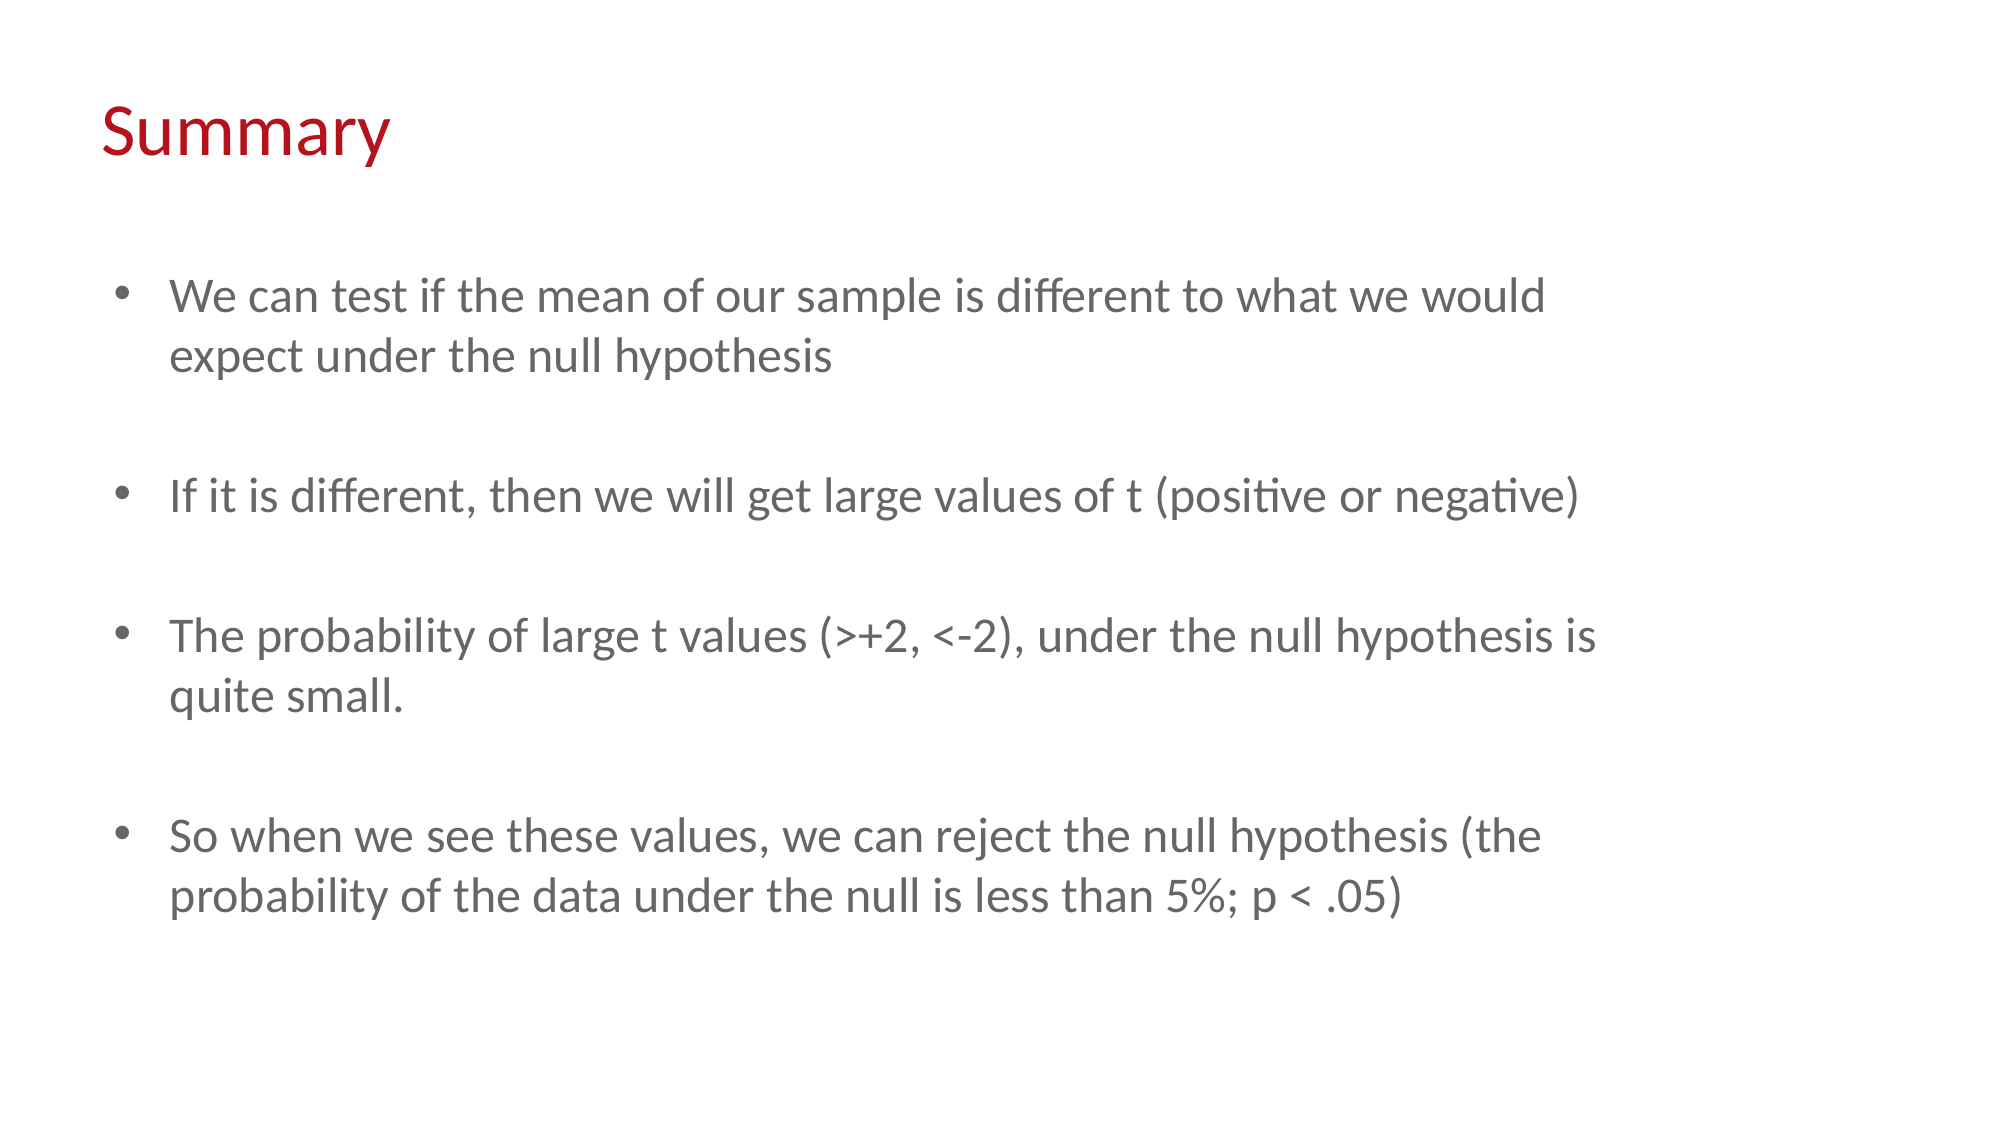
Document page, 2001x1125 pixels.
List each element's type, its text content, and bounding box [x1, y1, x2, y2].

list We can test if the mean of our sample is different to what we would expect under the null hypothesis If it is different, then we will get large values of t (positive or negative) The probability of large t values (>+2, <-2), under the null hypothesis is quite small. So when we see these values, we can reject the null hypothesis (the probability of the data under the null is less than 5%; p < .05) [98, 255, 1630, 1035]
title Summary [86, 90, 1567, 279]
